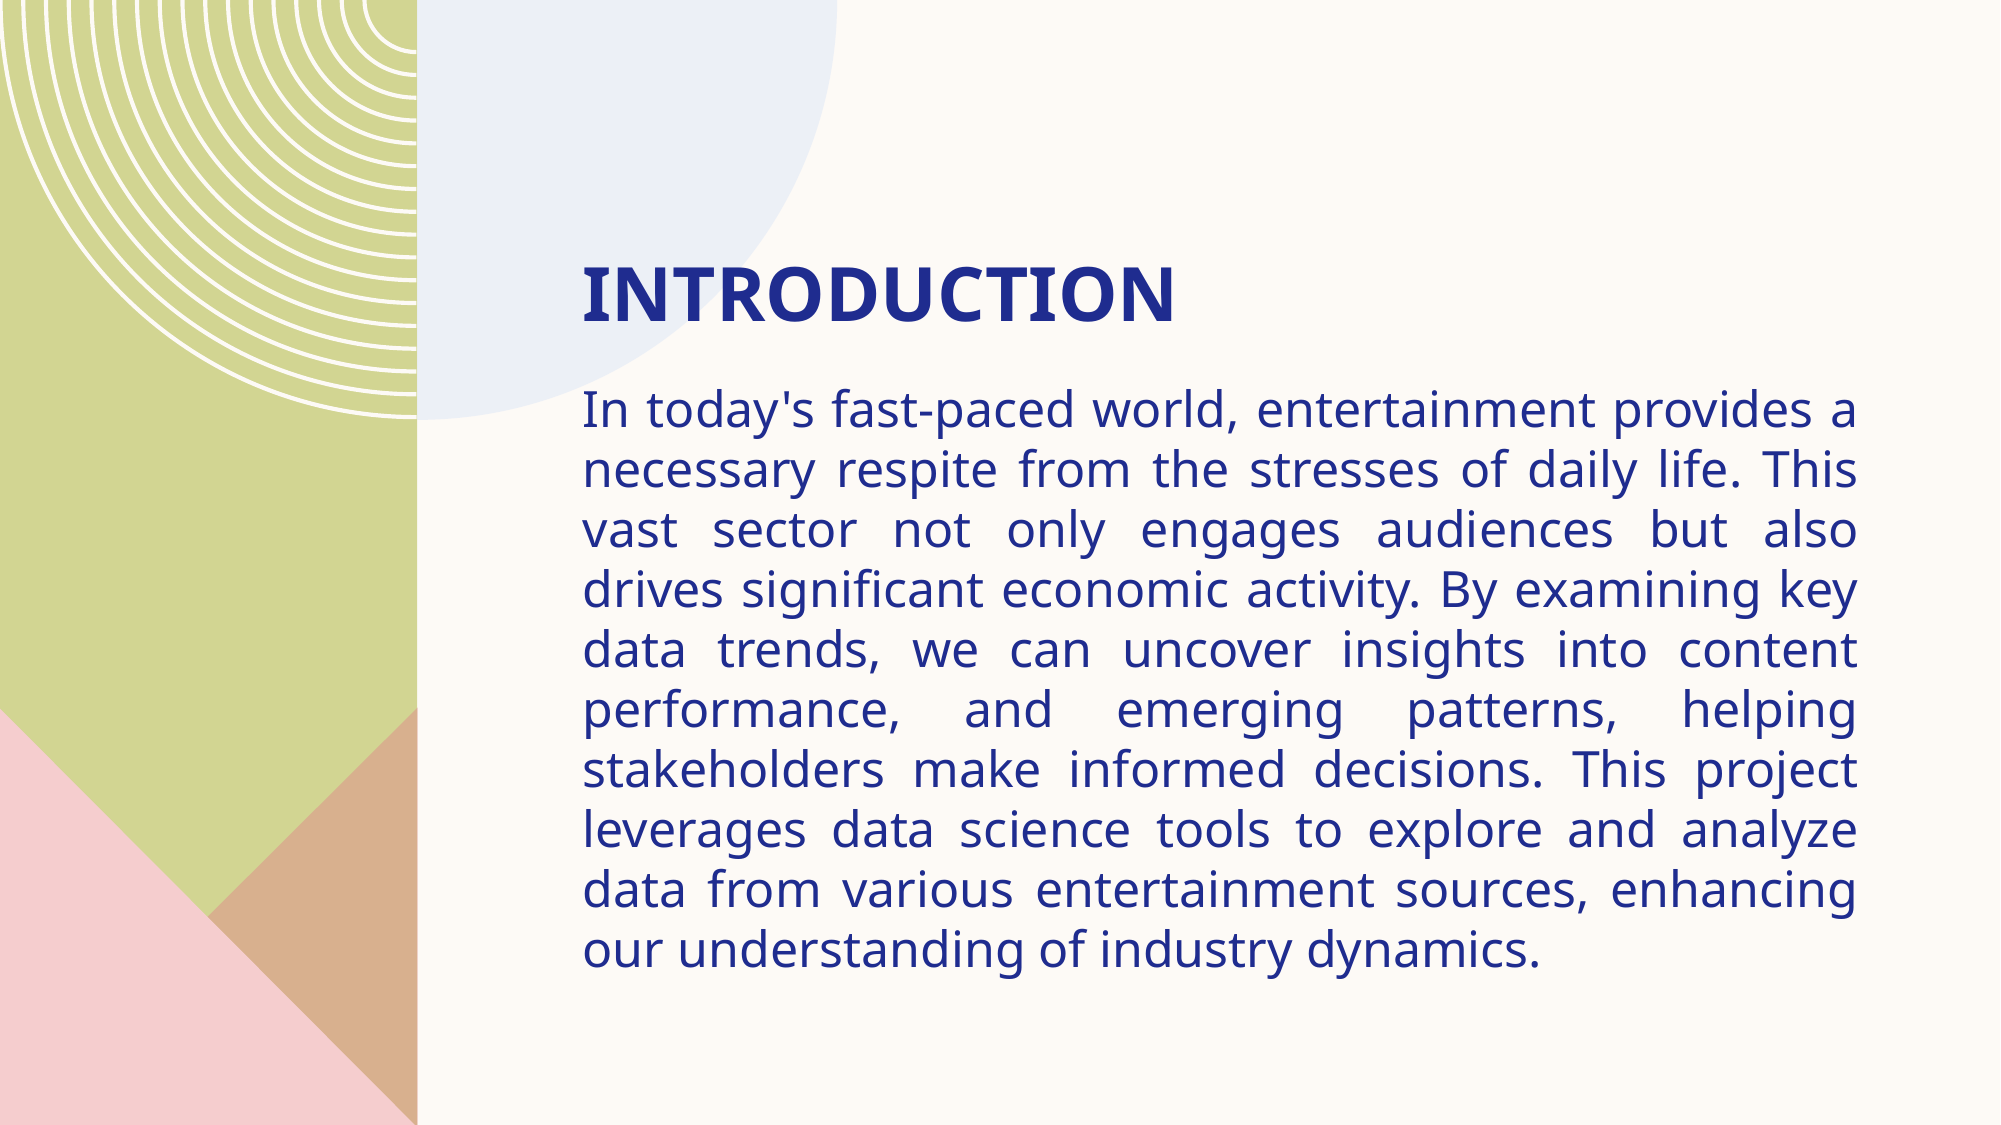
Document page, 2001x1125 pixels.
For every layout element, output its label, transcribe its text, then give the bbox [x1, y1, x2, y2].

list In today's fast-paced world, entertainment provides a necessary respite from the stresses of daily life. This vast sector not only engages audiences but also drives significant economic activity. By examining key data trends, we can uncover insights into content performance, and emerging patterns, helping stakeholders make informed decisions. This project leverages data science tools to explore and analyze data from various entertainment sources, enhancing our understanding of industry dynamics. [567, 377, 1875, 952]
title Introduction [567, 173, 1875, 337]
